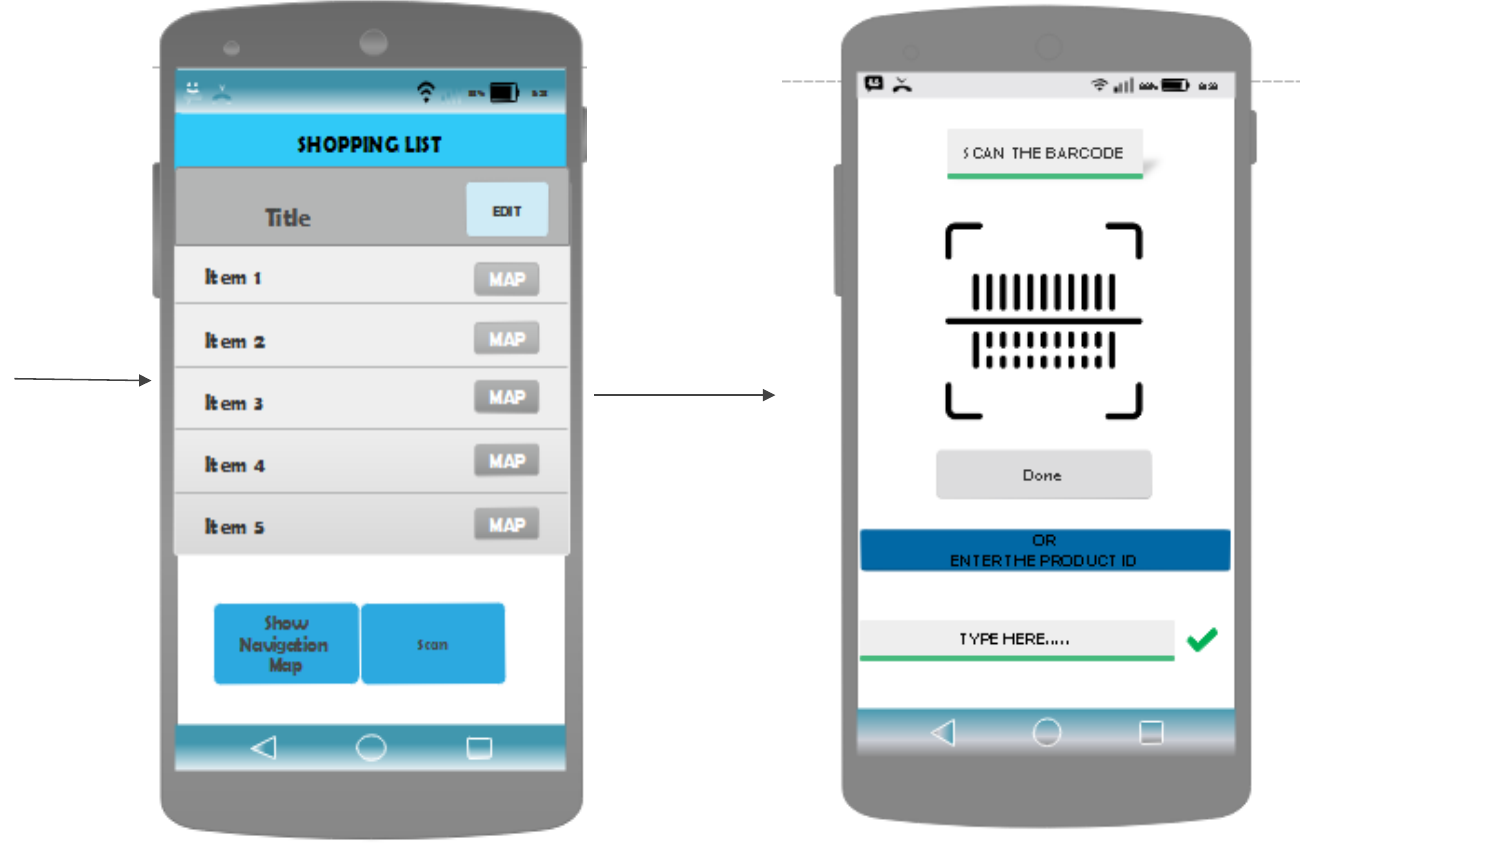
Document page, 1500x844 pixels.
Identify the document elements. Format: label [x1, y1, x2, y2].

picture [782, 0, 1300, 844]
picture [151, 0, 588, 844]
